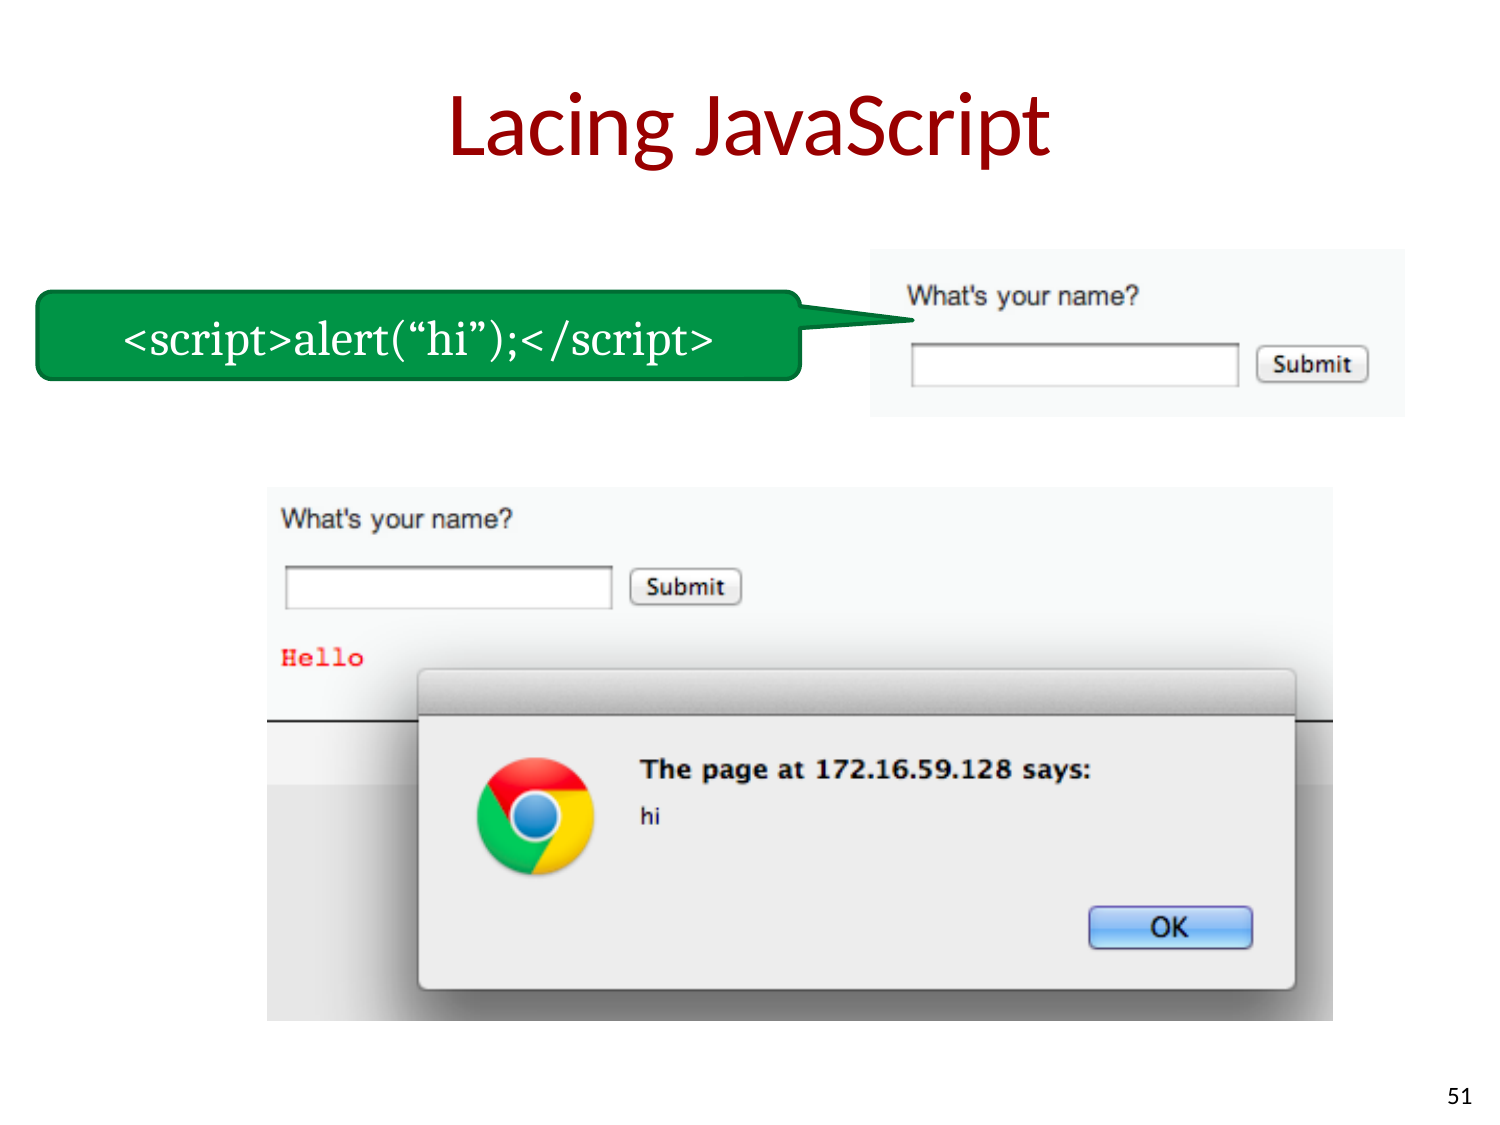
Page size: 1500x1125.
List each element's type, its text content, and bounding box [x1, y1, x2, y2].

picture [870, 249, 1405, 417]
picture [267, 487, 1333, 1022]
slide_number 51 [1137, 1065, 1488, 1125]
title Lacing JavaScript [75, 24, 1425, 213]
text_box <script>alert(“hi”);</script> [35, 289, 865, 382]
